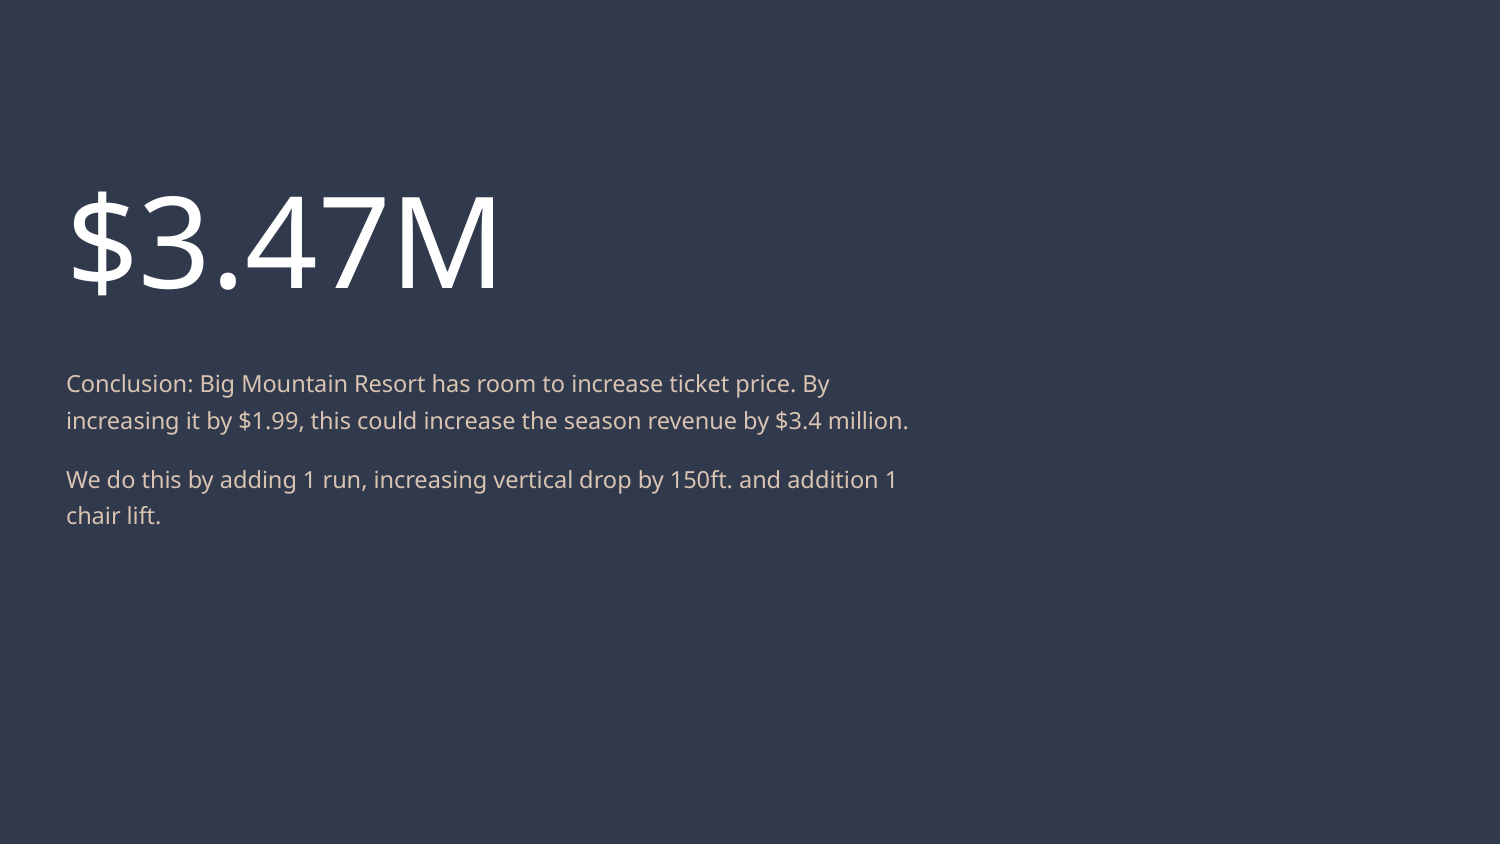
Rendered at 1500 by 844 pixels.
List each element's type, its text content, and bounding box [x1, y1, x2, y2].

list Conclusion: Big Mountain Resort has room to increase ticket price. By increasing it by $1.99, this could increase the season revenue by $3.4 million. We do this by adding 1 run, increasing vertical drop by 150ft. and addition 1 chair lift. [51, 348, 927, 553]
title $3.47M [51, 136, 927, 341]
